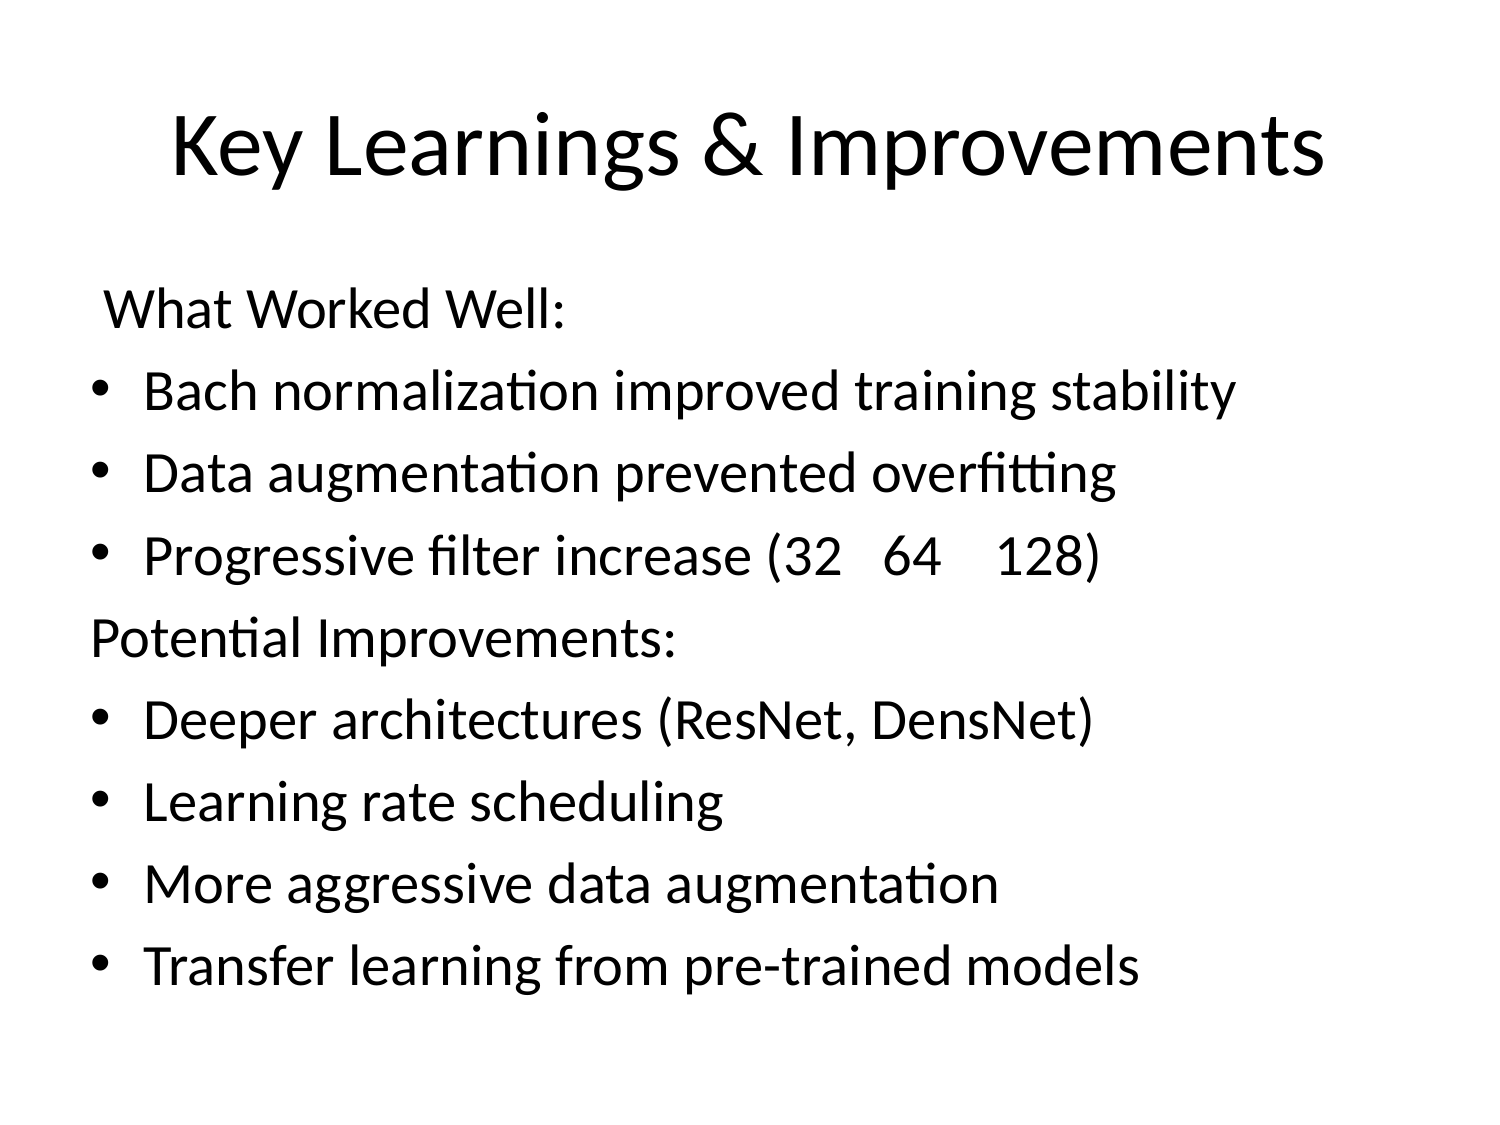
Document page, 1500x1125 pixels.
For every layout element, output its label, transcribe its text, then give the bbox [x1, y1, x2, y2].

list What Worked Well: Bach normalization improved training stability Data augmentation prevented overfitting Progressive filter increase (32 64 128) Potential Improvements: Deeper architectures (ResNet, DensNet) Learning rate scheduling More aggressive data augmentation Transfer learning from pre-trained models [75, 262, 1425, 1005]
title Key Learnings & Improvements [75, 45, 1425, 233]
